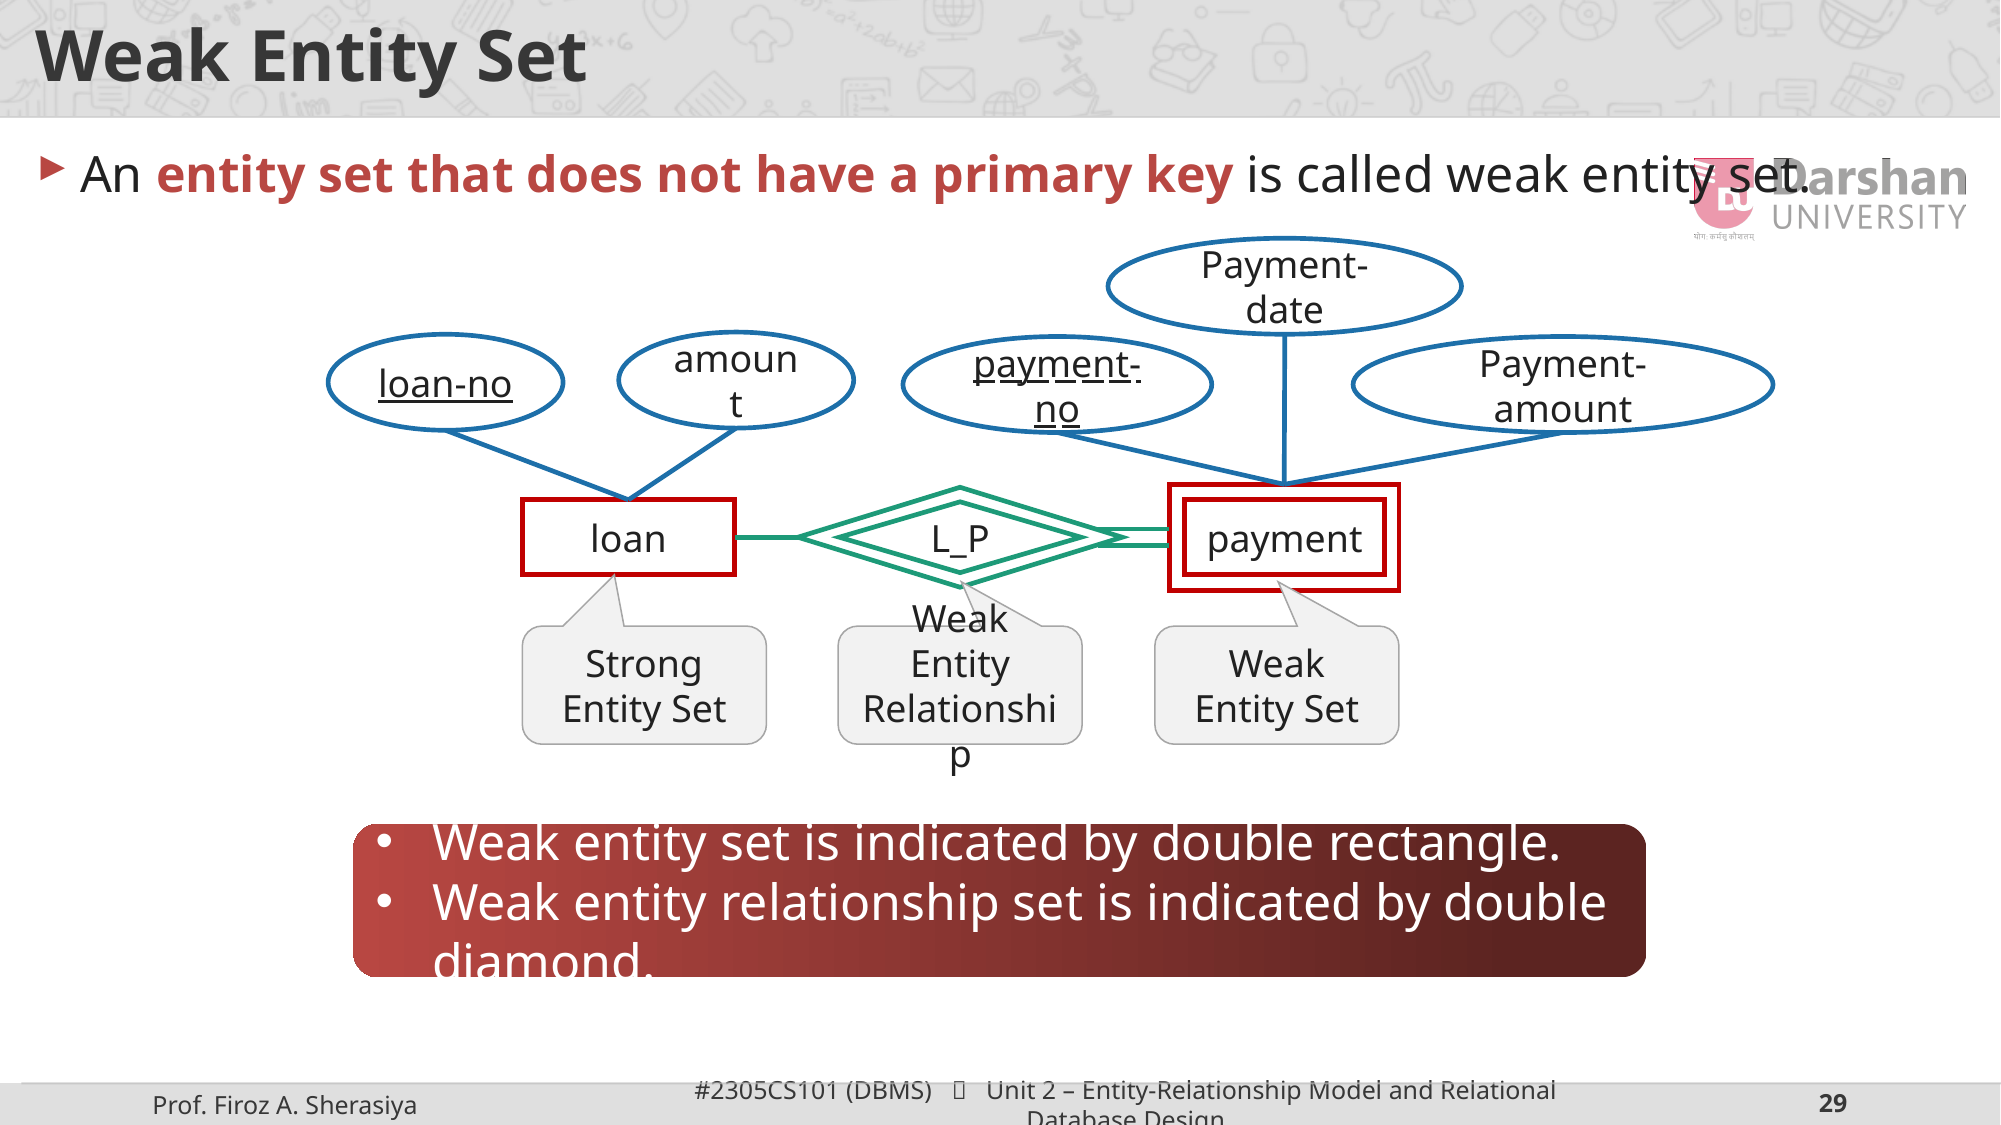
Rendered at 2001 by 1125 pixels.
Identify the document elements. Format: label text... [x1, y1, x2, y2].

text_box Weak Entity Relationship [837, 579, 1084, 746]
text_box payment-no [901, 335, 1213, 434]
text_box loan-no [327, 333, 565, 432]
title Weak Entity Set [0, 0, 2000, 117]
text_box Strong Entity Set [521, 572, 768, 746]
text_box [628, 428, 737, 500]
text_box payment [1184, 499, 1386, 576]
text_box loan [521, 500, 736, 576]
text_box Weak Entity Set [1153, 579, 1400, 746]
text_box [1057, 432, 1284, 485]
text_box amount [617, 331, 855, 430]
text_box L_P [835, 500, 1085, 574]
text_box [1168, 485, 1400, 592]
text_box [445, 430, 628, 500]
text_box Weak entity set is indicated by double rectangle. Weak entity relationship set is indicated by double diamond. [353, 823, 1647, 978]
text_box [1284, 432, 1564, 485]
text_box Payment-amount [1352, 335, 1775, 434]
text_box Payment-date [1106, 237, 1463, 336]
list An entity set that does not have a primary key is called weak entity set. [21, 141, 1979, 1059]
text_box [798, 486, 1126, 589]
